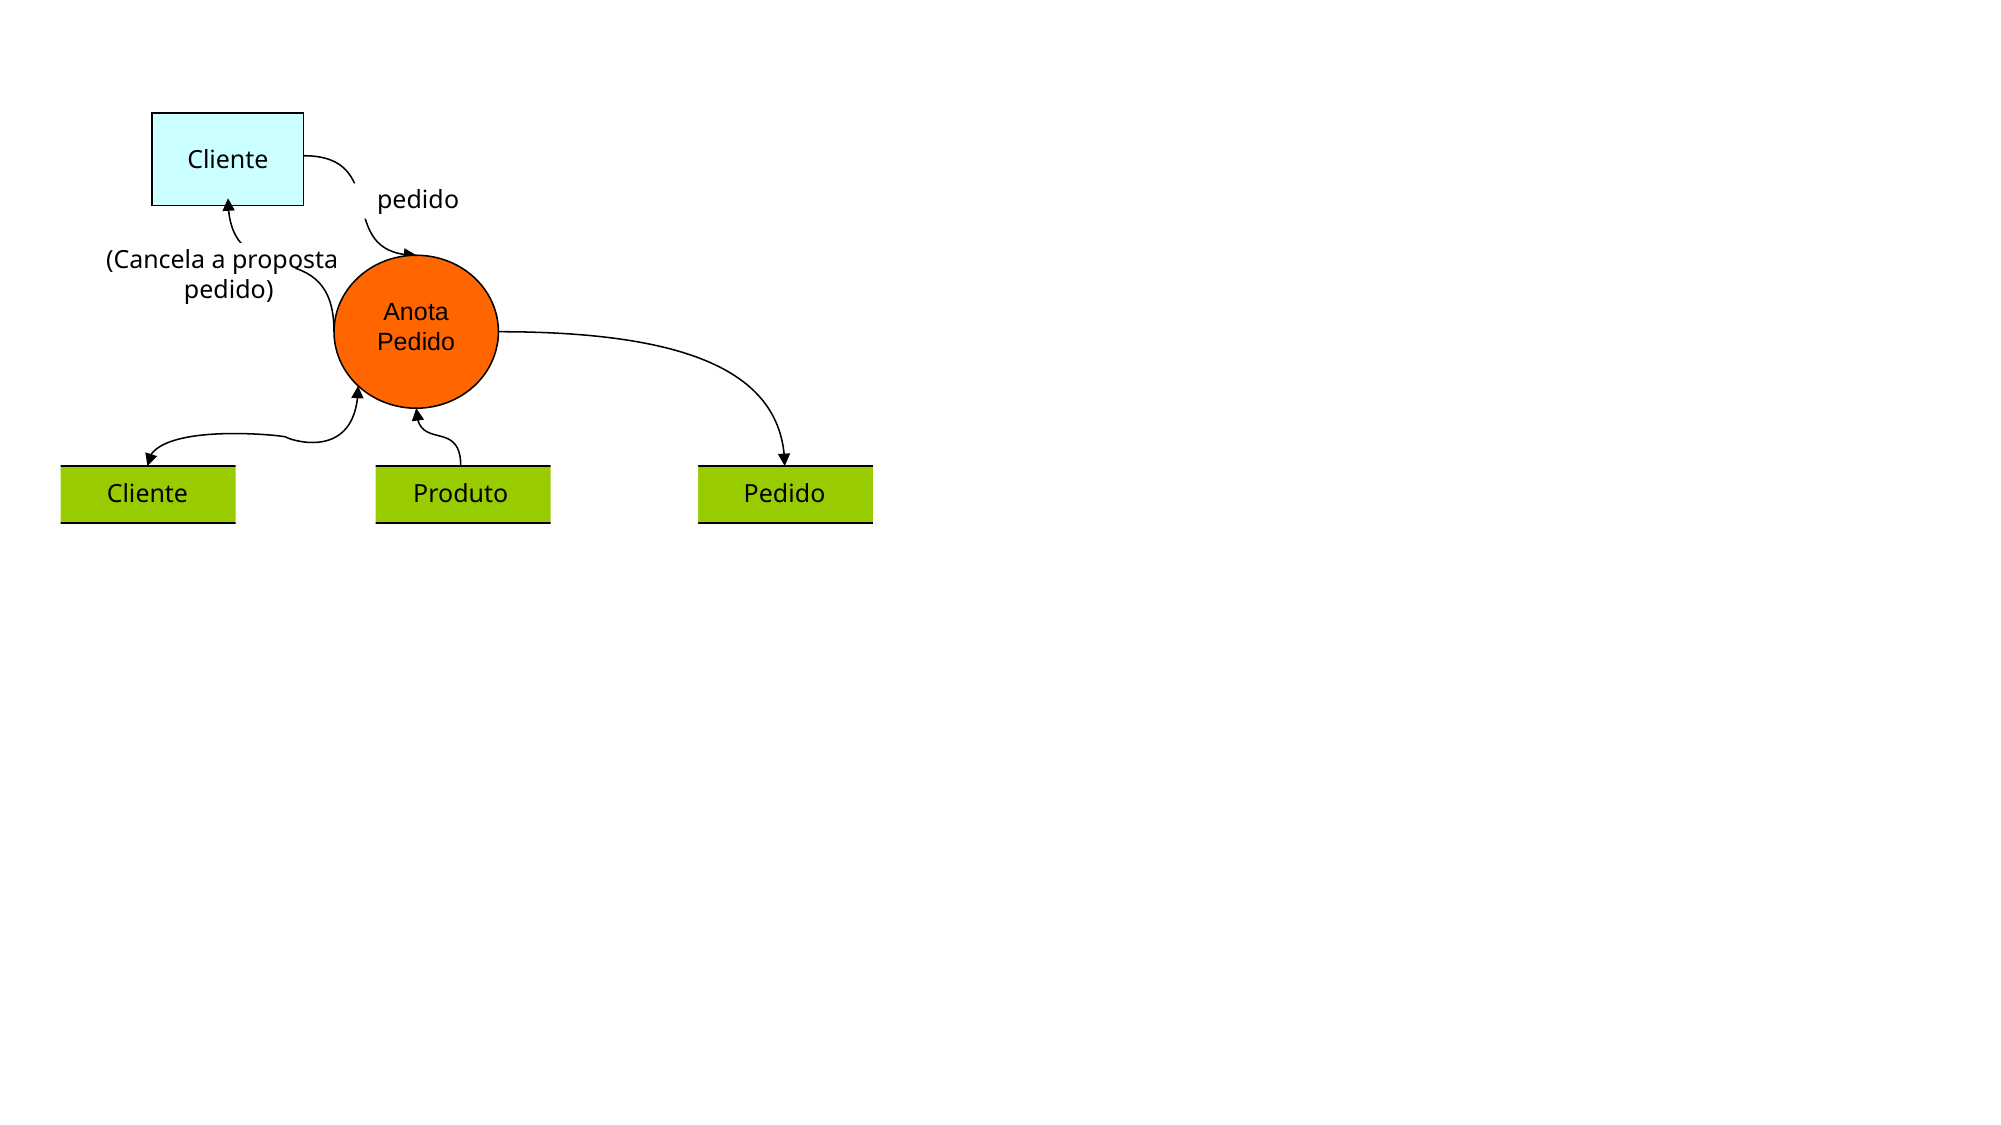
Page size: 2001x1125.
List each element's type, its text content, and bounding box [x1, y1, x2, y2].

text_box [303, 155, 515, 256]
text_box Cliente [151, 113, 304, 206]
text_box Anota Pedido [334, 256, 499, 409]
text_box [212, 320, 293, 532]
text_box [155, 198, 335, 332]
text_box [498, 331, 785, 466]
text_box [409, 414, 468, 460]
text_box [30, 459, 212, 528]
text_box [345, 459, 581, 528]
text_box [667, 459, 904, 528]
